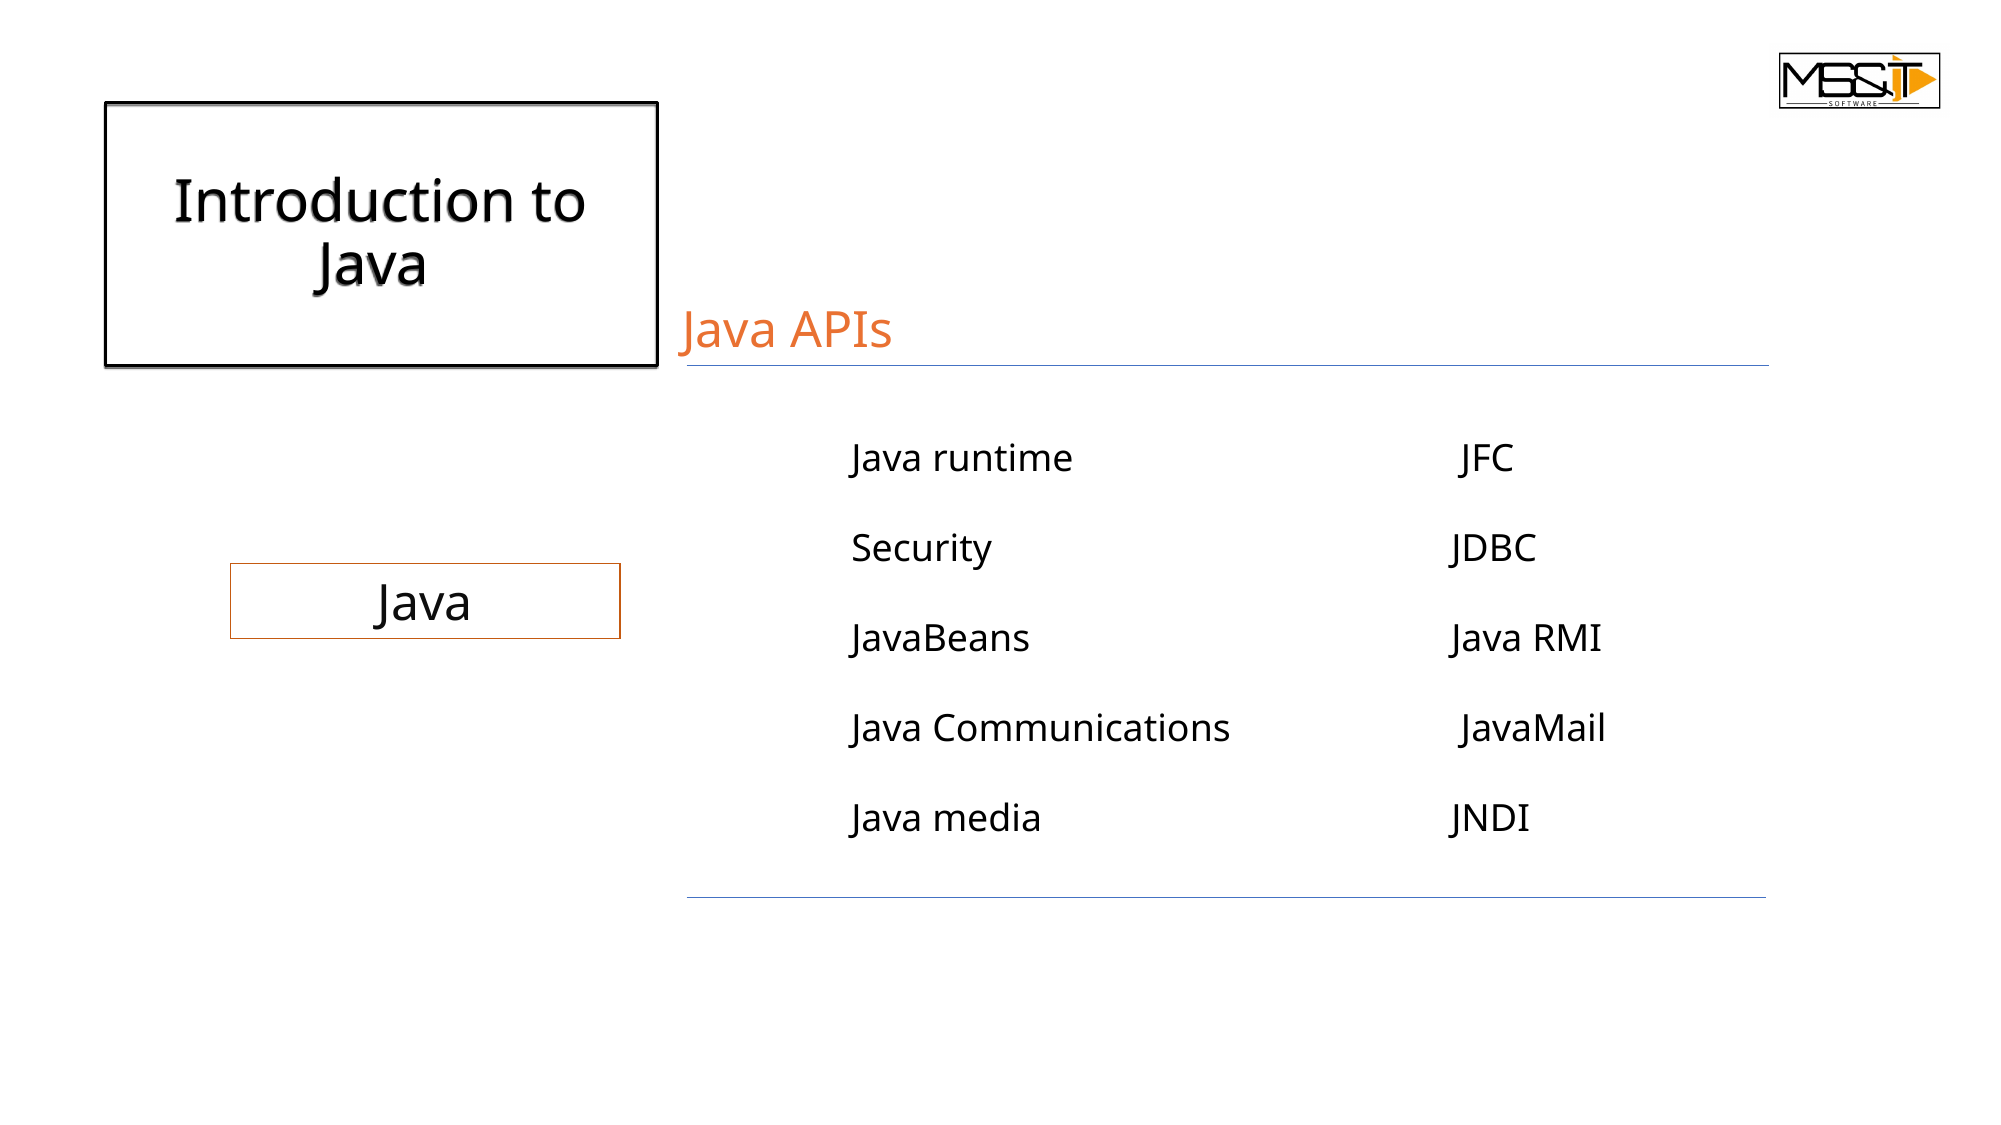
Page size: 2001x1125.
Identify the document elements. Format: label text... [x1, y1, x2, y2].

text_box Java runtime JFC Security JDBC JavaBeans Java RMI Java Communications JavaMail Java media JNDI [686, 427, 1656, 847]
text_box Java [230, 563, 620, 639]
title Introduction to Java [105, 102, 658, 366]
picture [1768, 42, 1951, 119]
text_box Java APIs [667, 290, 1206, 365]
